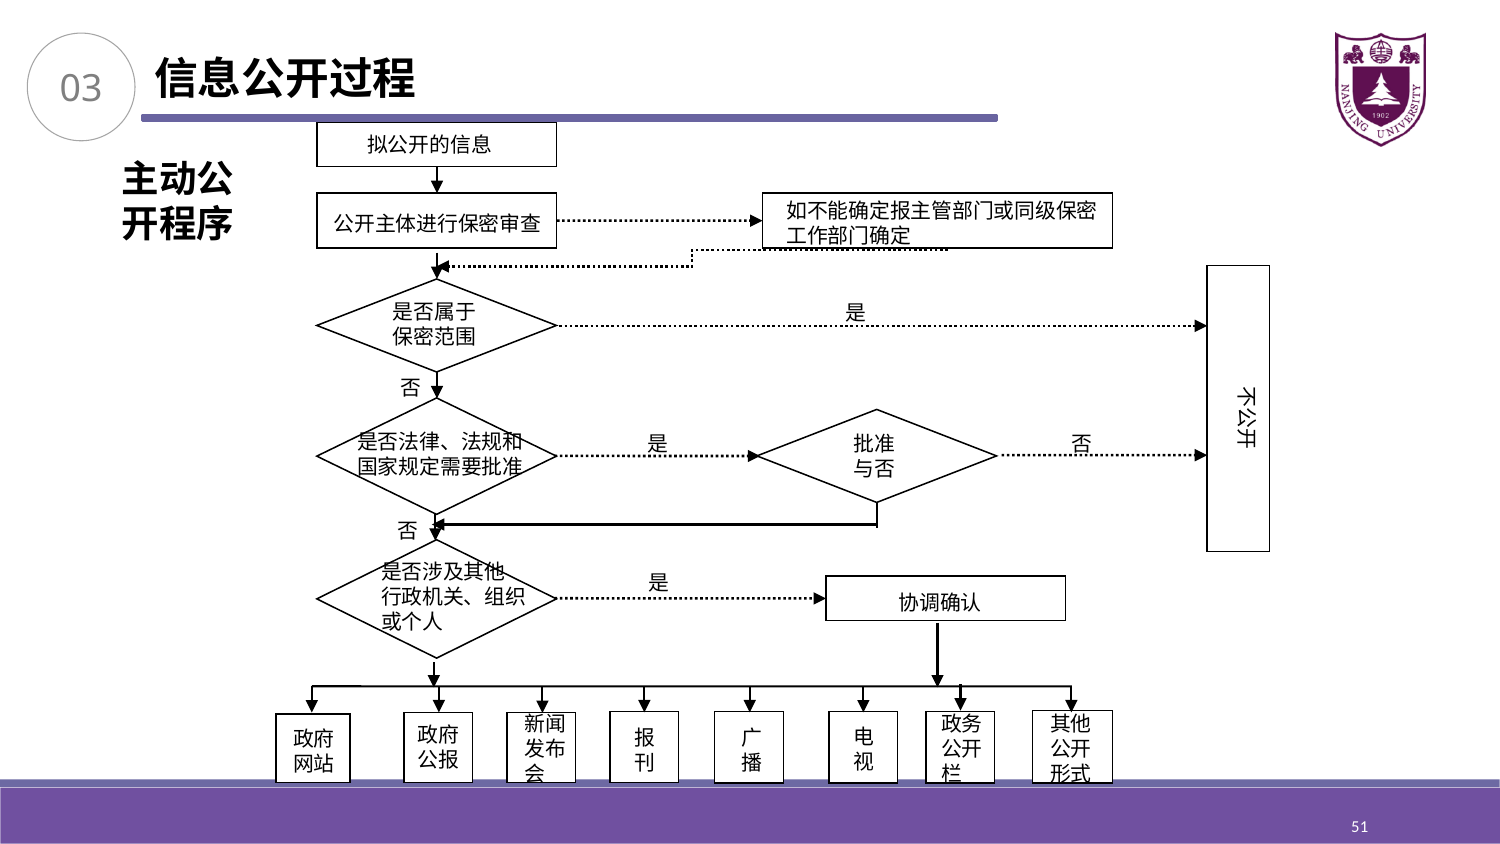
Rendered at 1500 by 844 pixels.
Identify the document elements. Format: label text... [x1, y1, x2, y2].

text_box 信息公开过程 [142, 45, 428, 109]
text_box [316, 122, 621, 186]
slide_number 51 [1218, 803, 1380, 844]
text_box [275, 189, 1271, 796]
text_box [141, 114, 998, 122]
text_box 03 [25, 31, 137, 143]
picture [1334, 31, 1427, 147]
text_box 主动公开程序 [106, 147, 270, 253]
